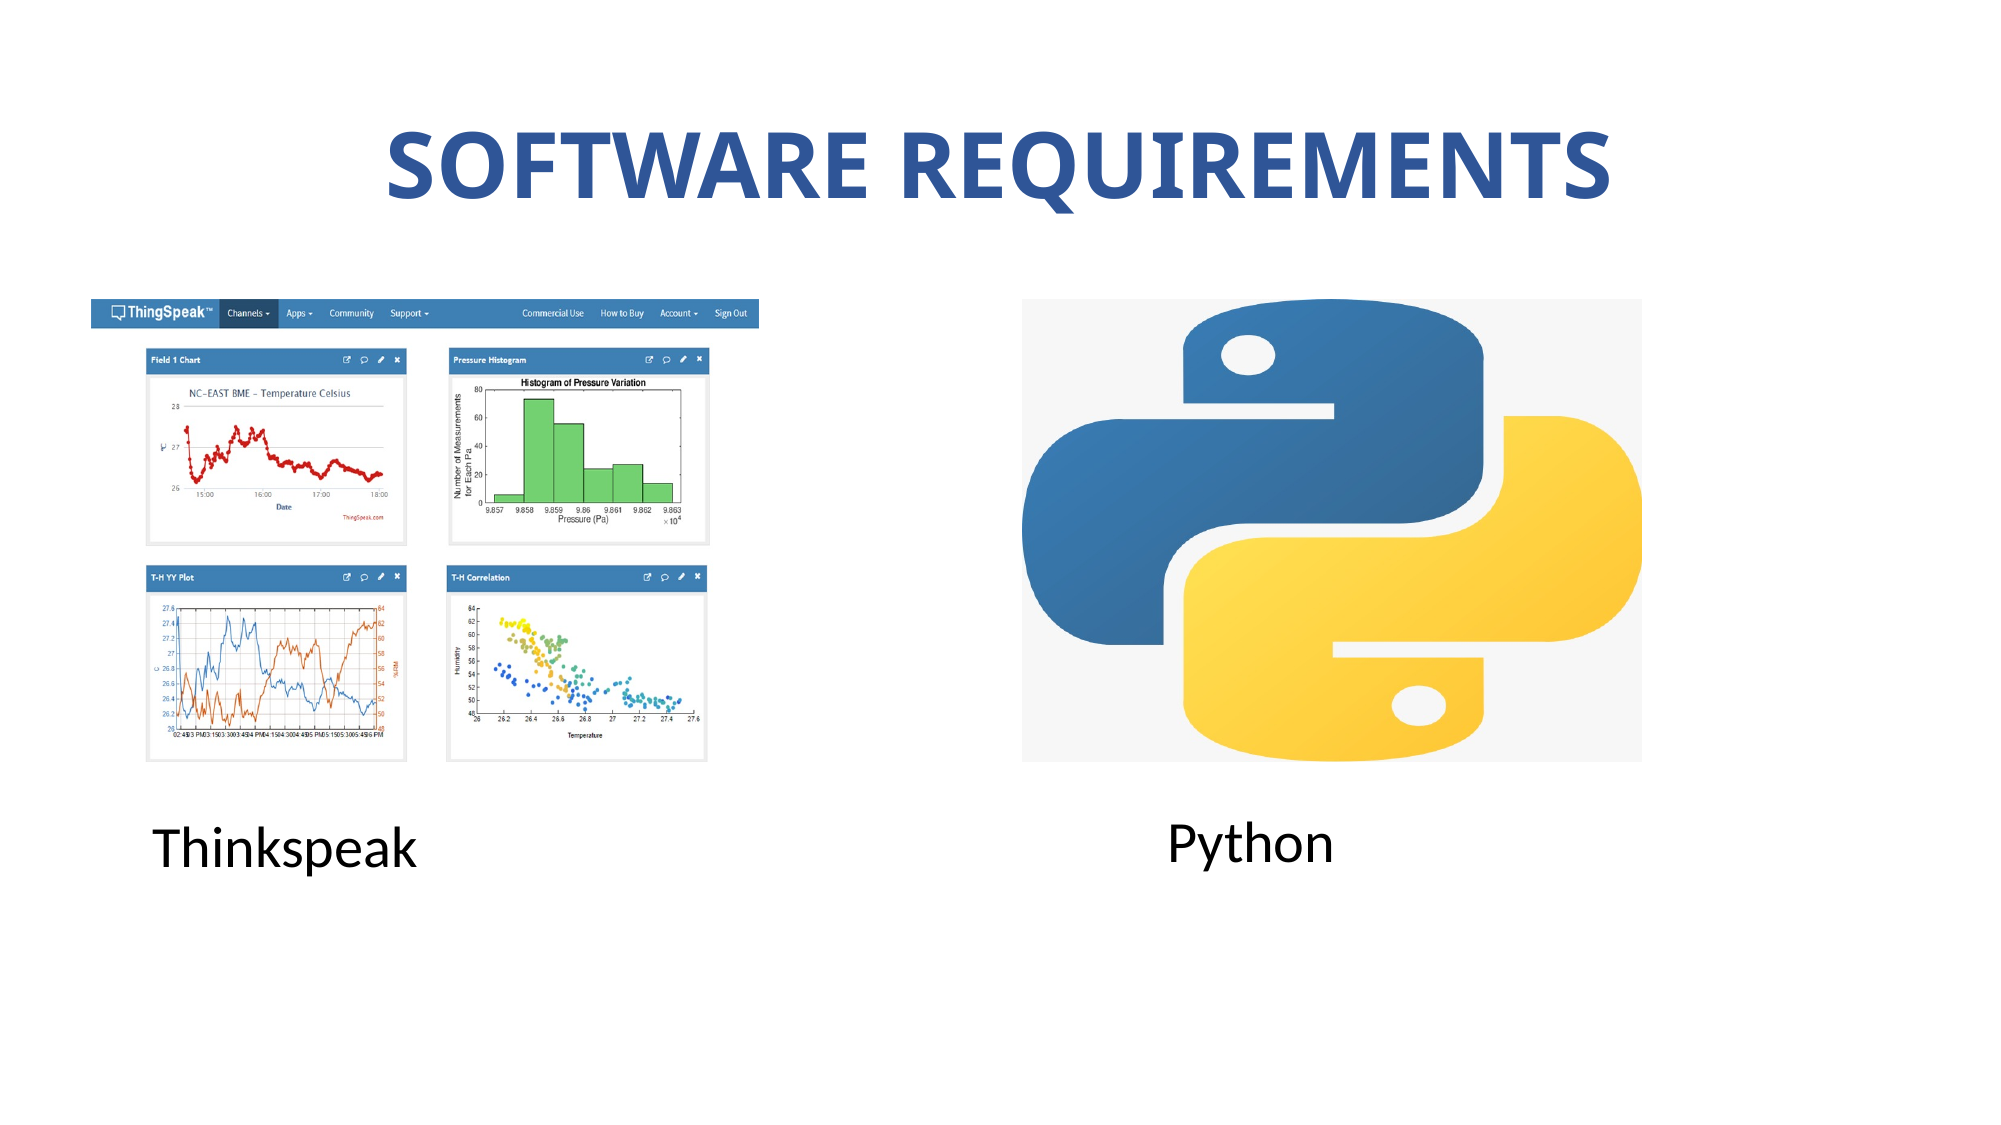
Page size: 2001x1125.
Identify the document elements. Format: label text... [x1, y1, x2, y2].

list X Thinkspeak [137, 299, 1863, 1014]
text_box Python [1072, 796, 2000, 882]
picture [91, 299, 759, 762]
title SOFTWARE REQUIREMENTS [137, 59, 1863, 278]
picture [1022, 299, 1642, 762]
